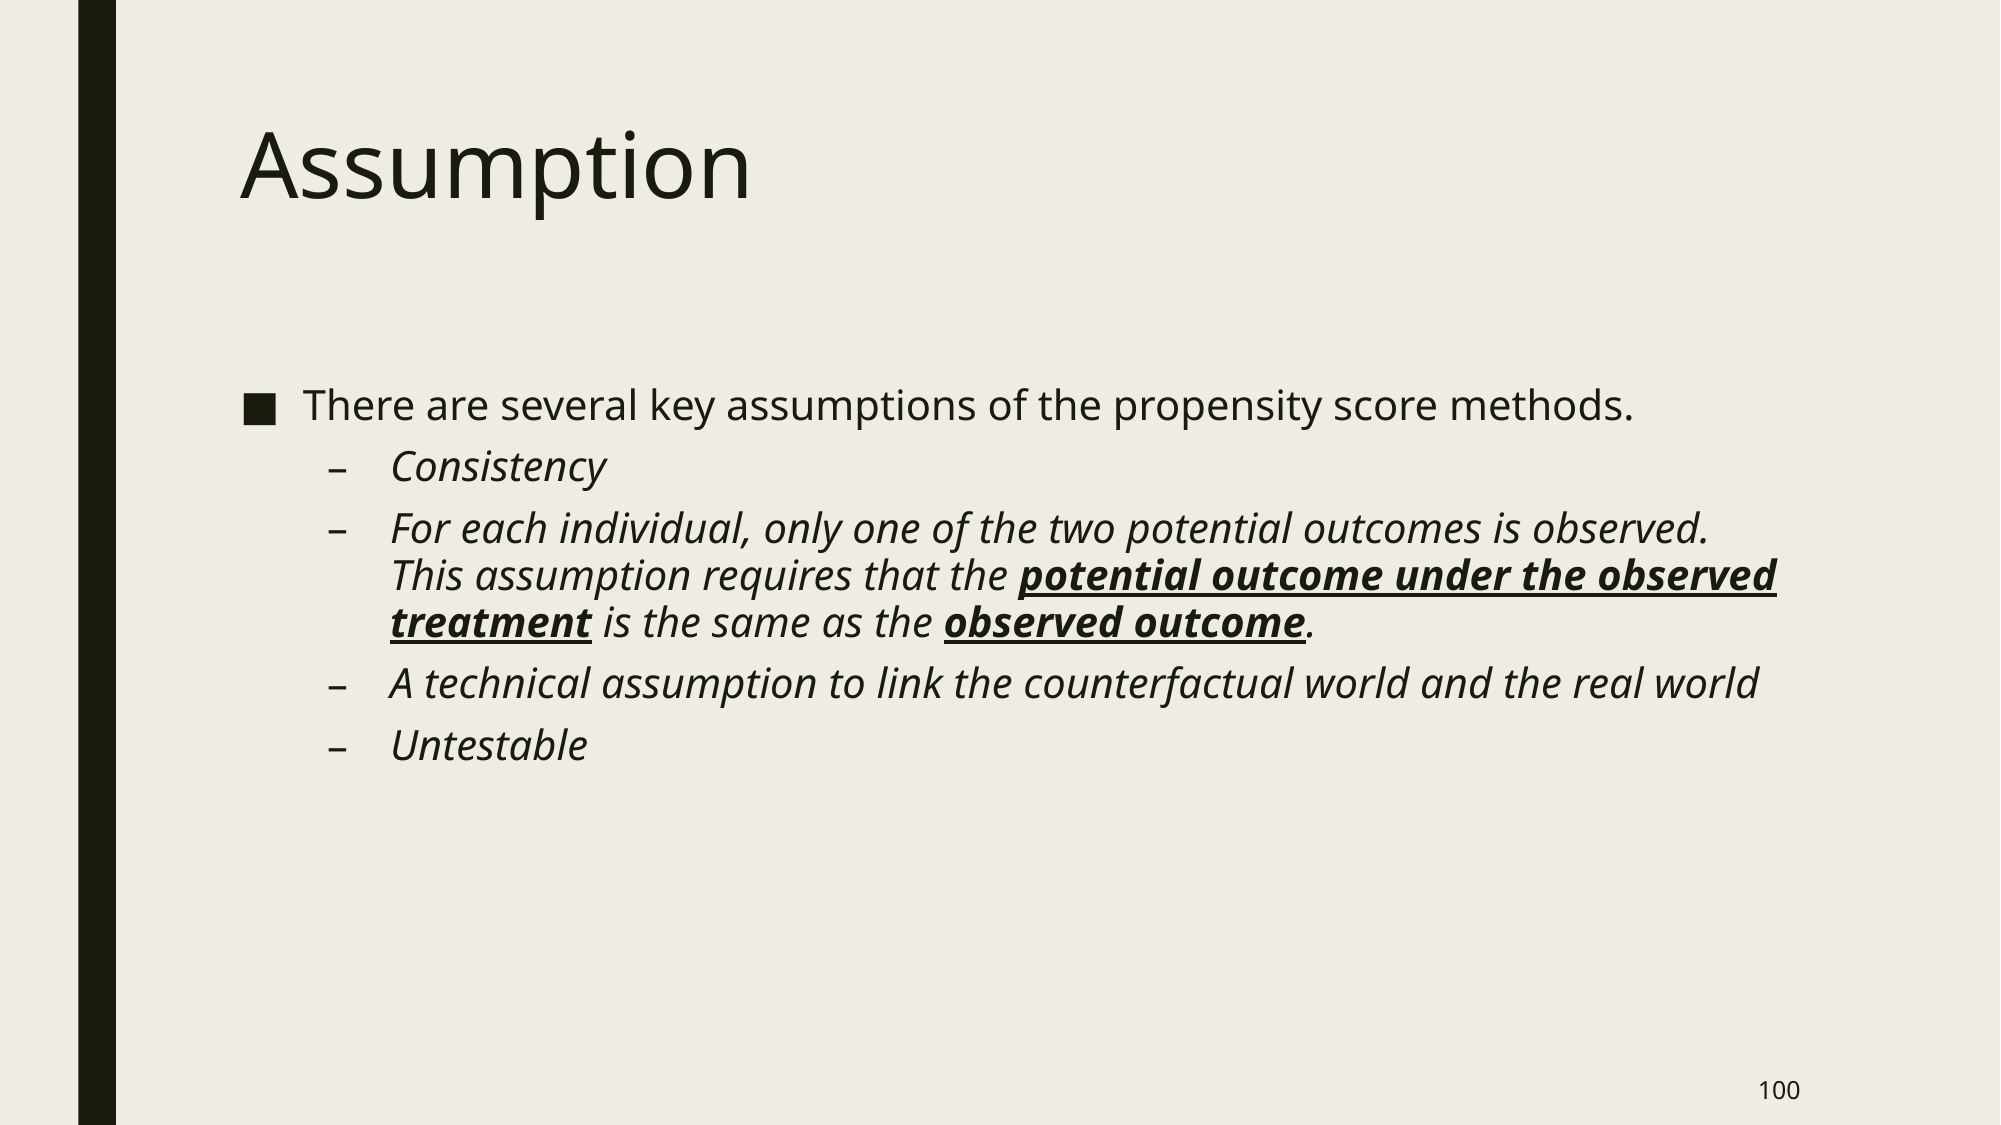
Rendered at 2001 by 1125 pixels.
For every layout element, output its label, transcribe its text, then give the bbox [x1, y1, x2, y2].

title Assumption [225, 112, 1800, 357]
slide_number 100 [1553, 1058, 1816, 1125]
list There are several key assumptions of the propensity score methods. Consistency For each individual, only one of the two potential outcomes is observed. This assumption requires that the potential outcome under the observed treatment is the same as the observed outcome. A technical assumption to link the counterfactual world and the real world Untestable [225, 375, 1800, 963]
